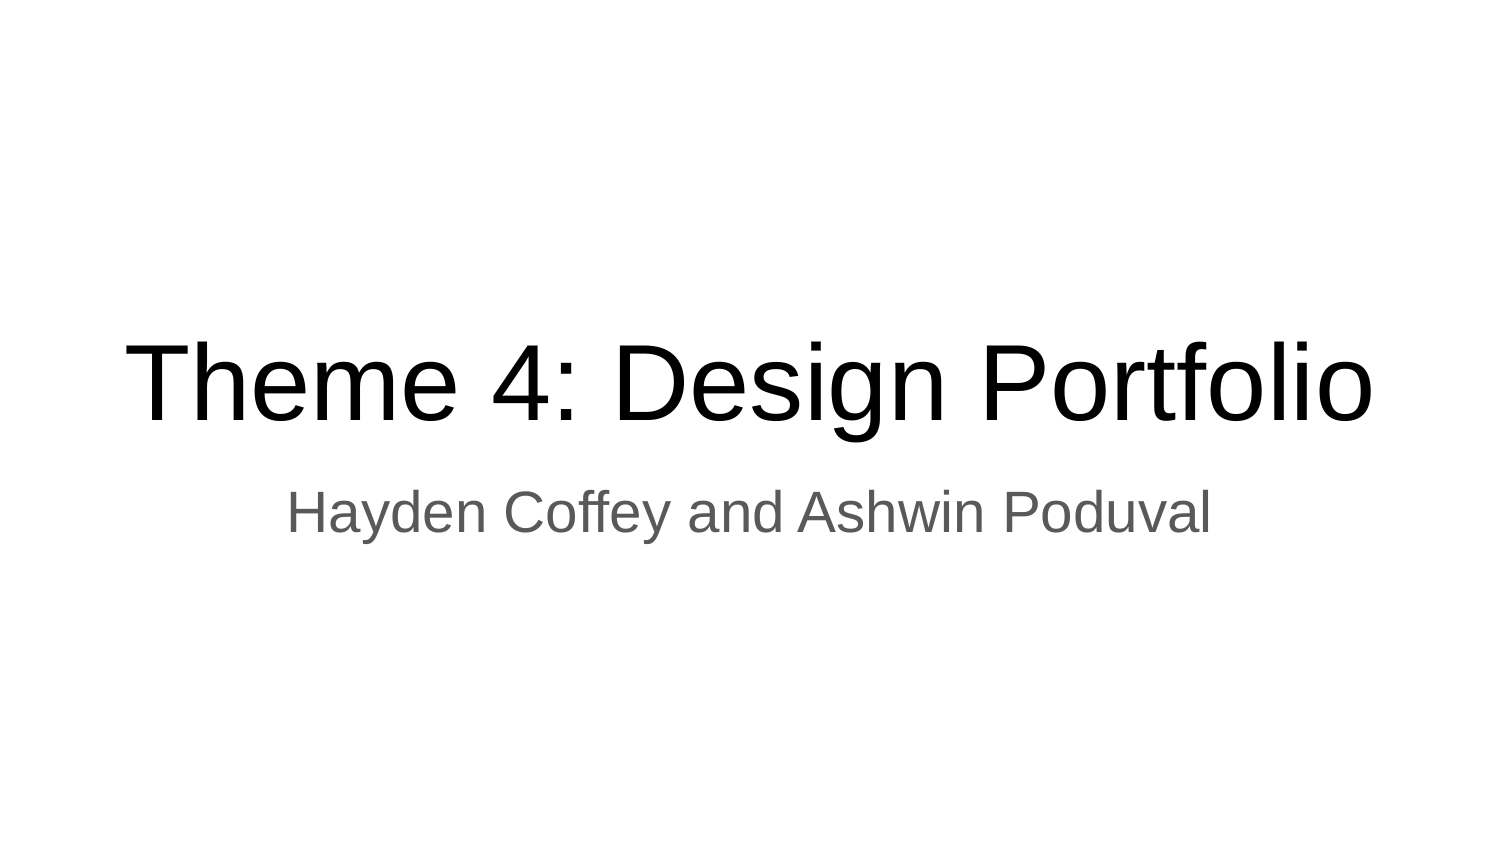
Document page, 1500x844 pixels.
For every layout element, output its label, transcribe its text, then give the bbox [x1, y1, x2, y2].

title Theme 4: Design Portfolio [51, 122, 1449, 459]
subtitle Hayden Coffey and Ashwin Poduval [51, 464, 1449, 595]
